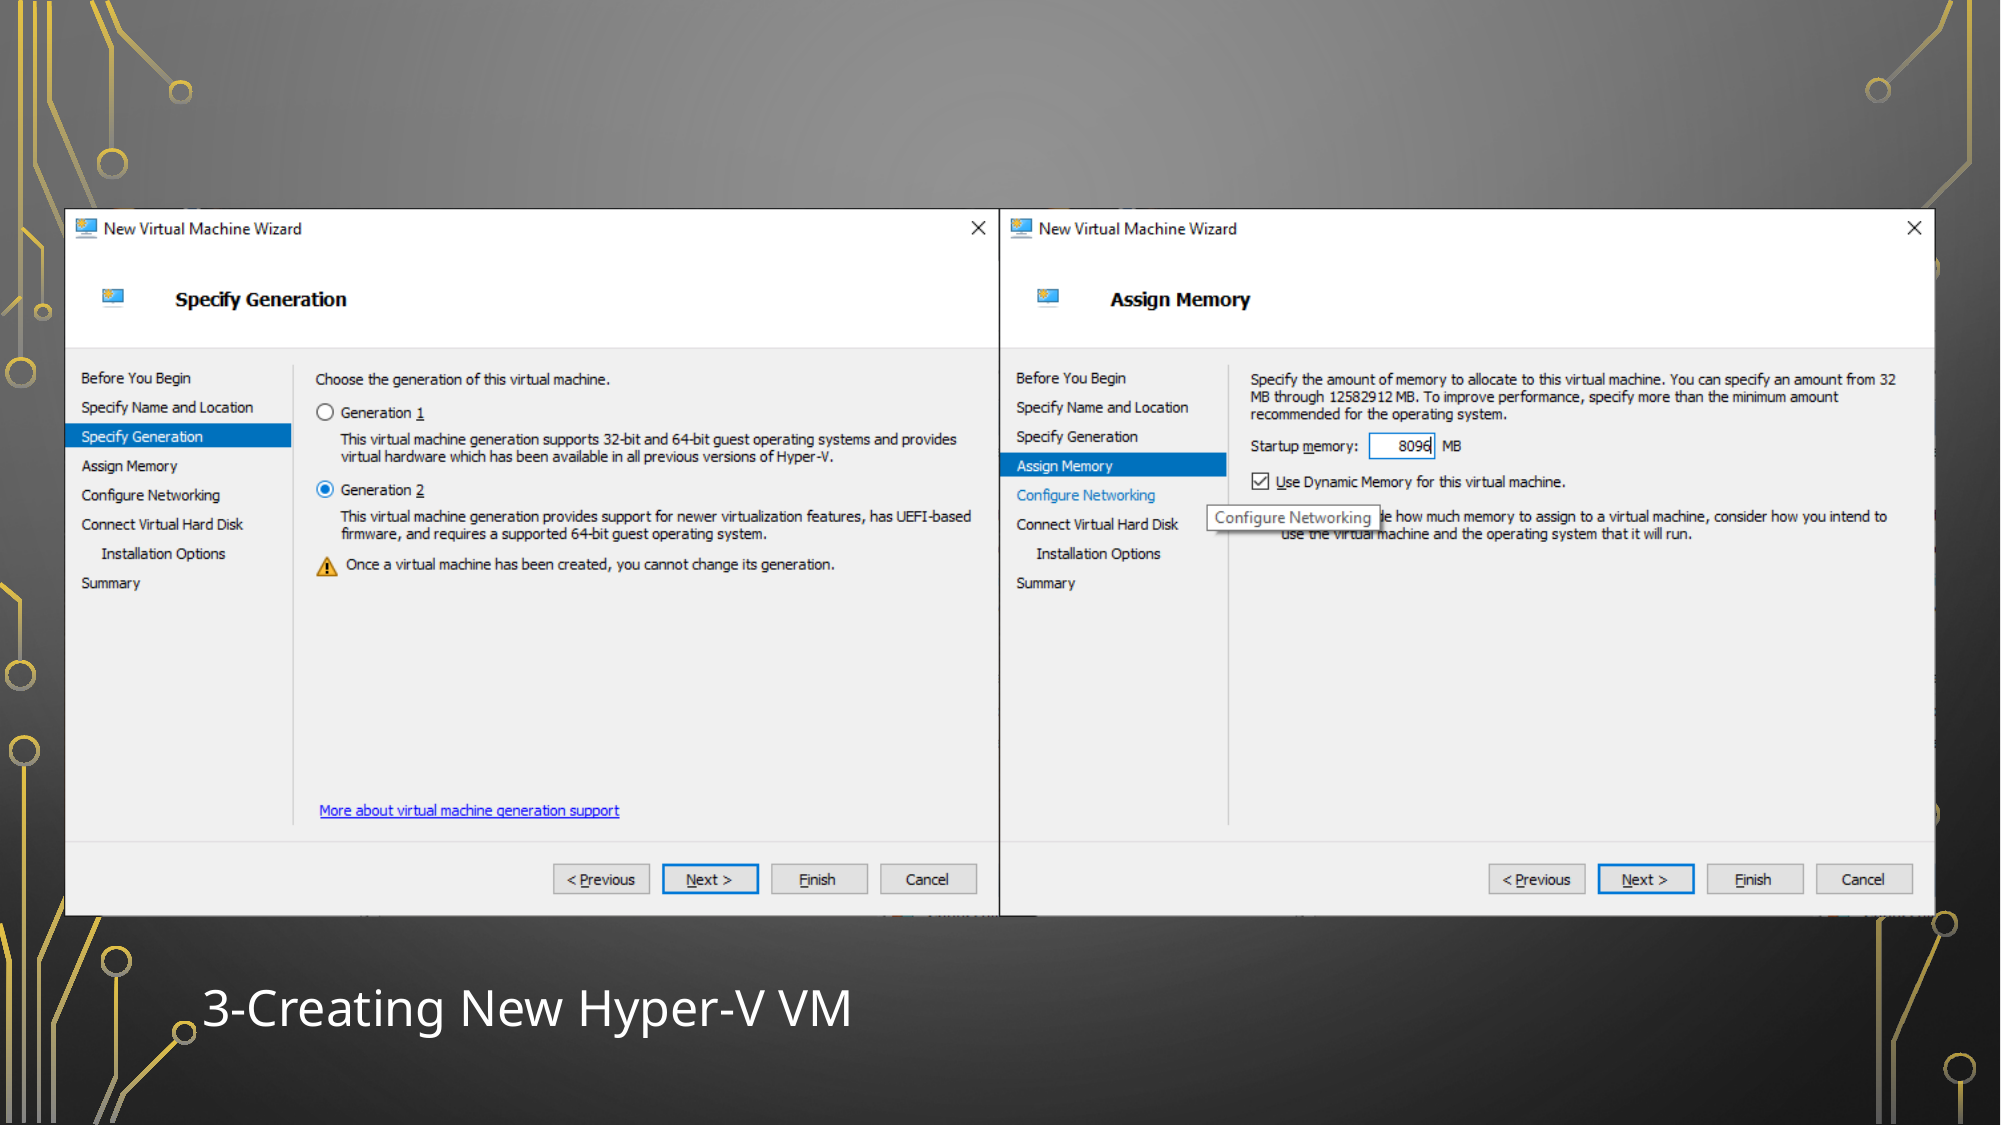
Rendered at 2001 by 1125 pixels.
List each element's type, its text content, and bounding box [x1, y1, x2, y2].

picture [64, 208, 1936, 917]
list 3-Creating New Hyper-V VM [187, 956, 1813, 1077]
